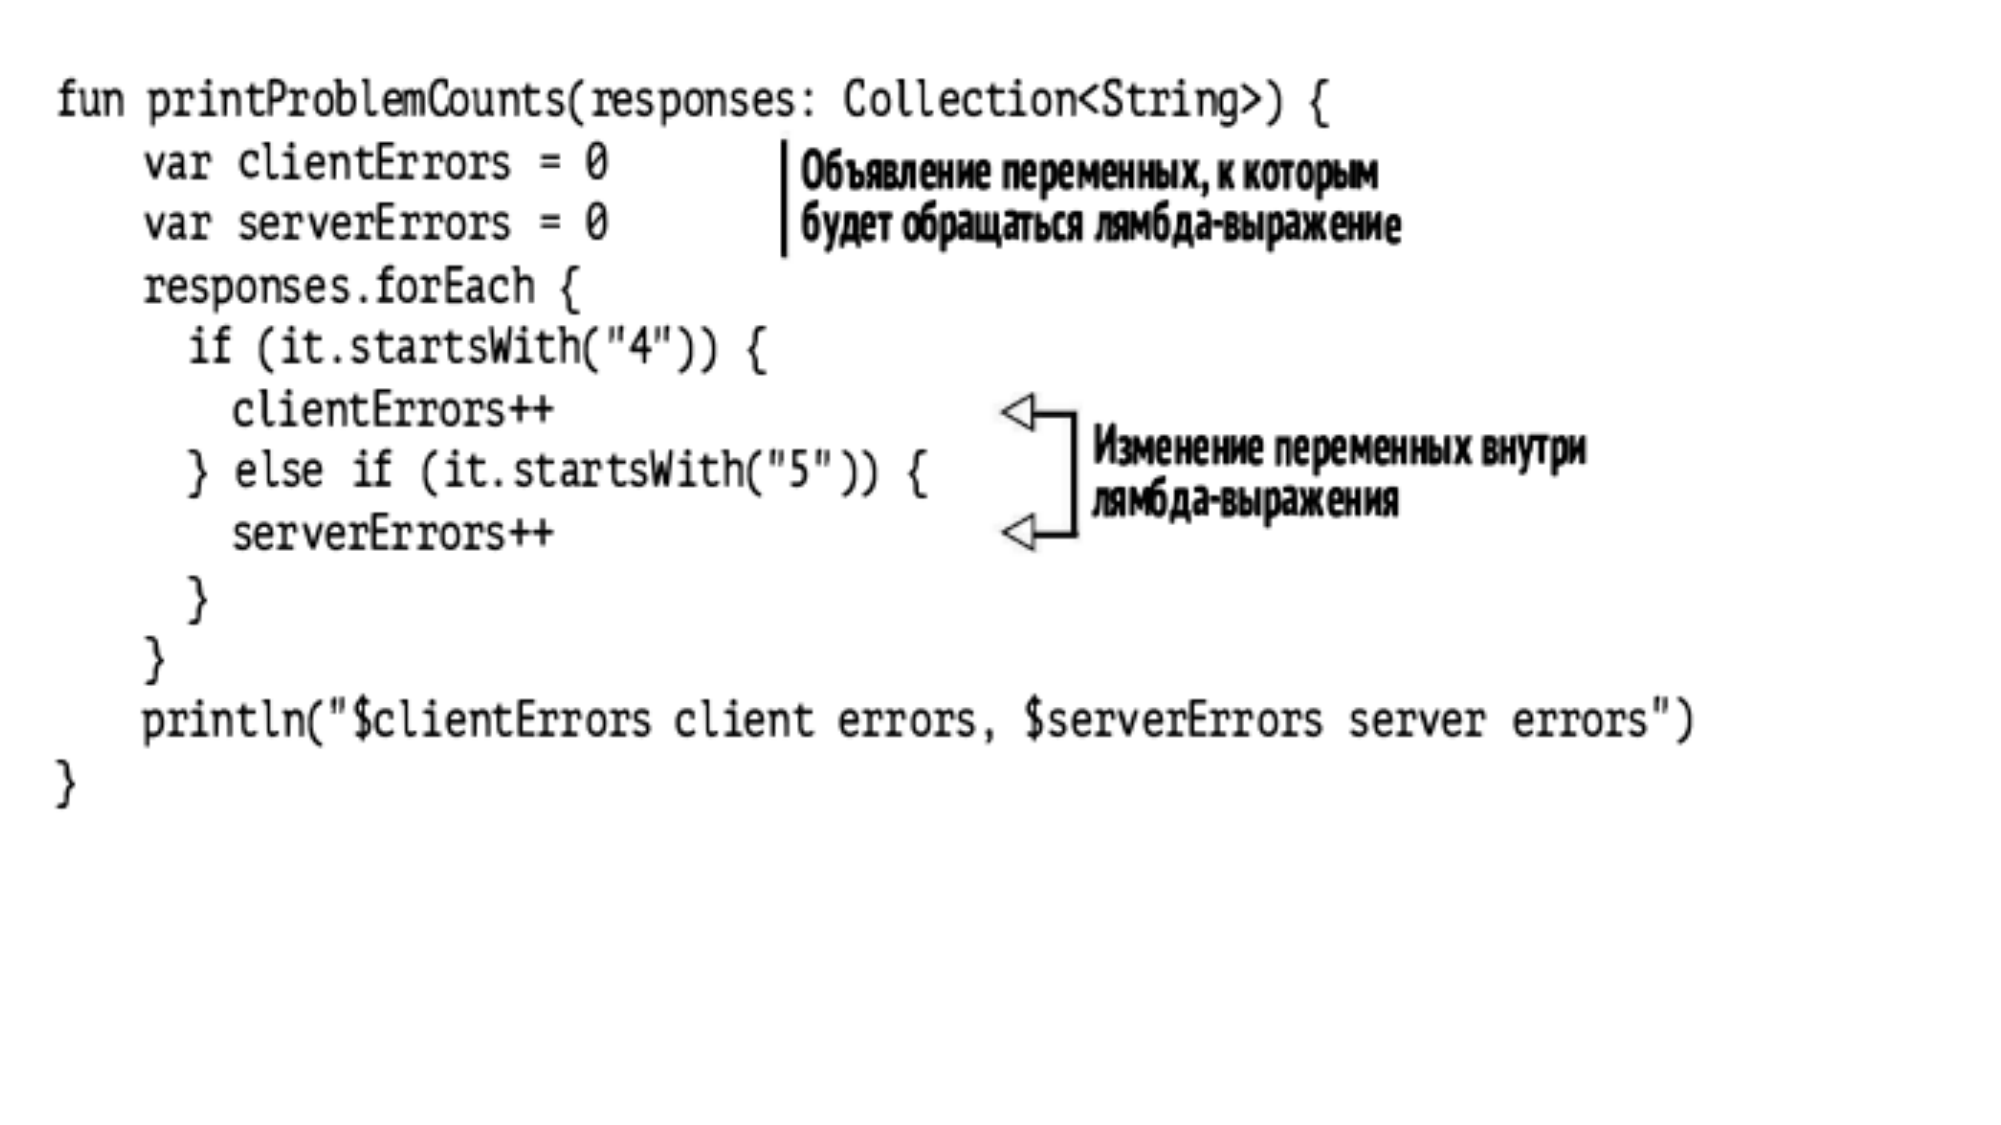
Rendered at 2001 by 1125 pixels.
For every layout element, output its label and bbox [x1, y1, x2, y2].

picture [27, 31, 1973, 841]
